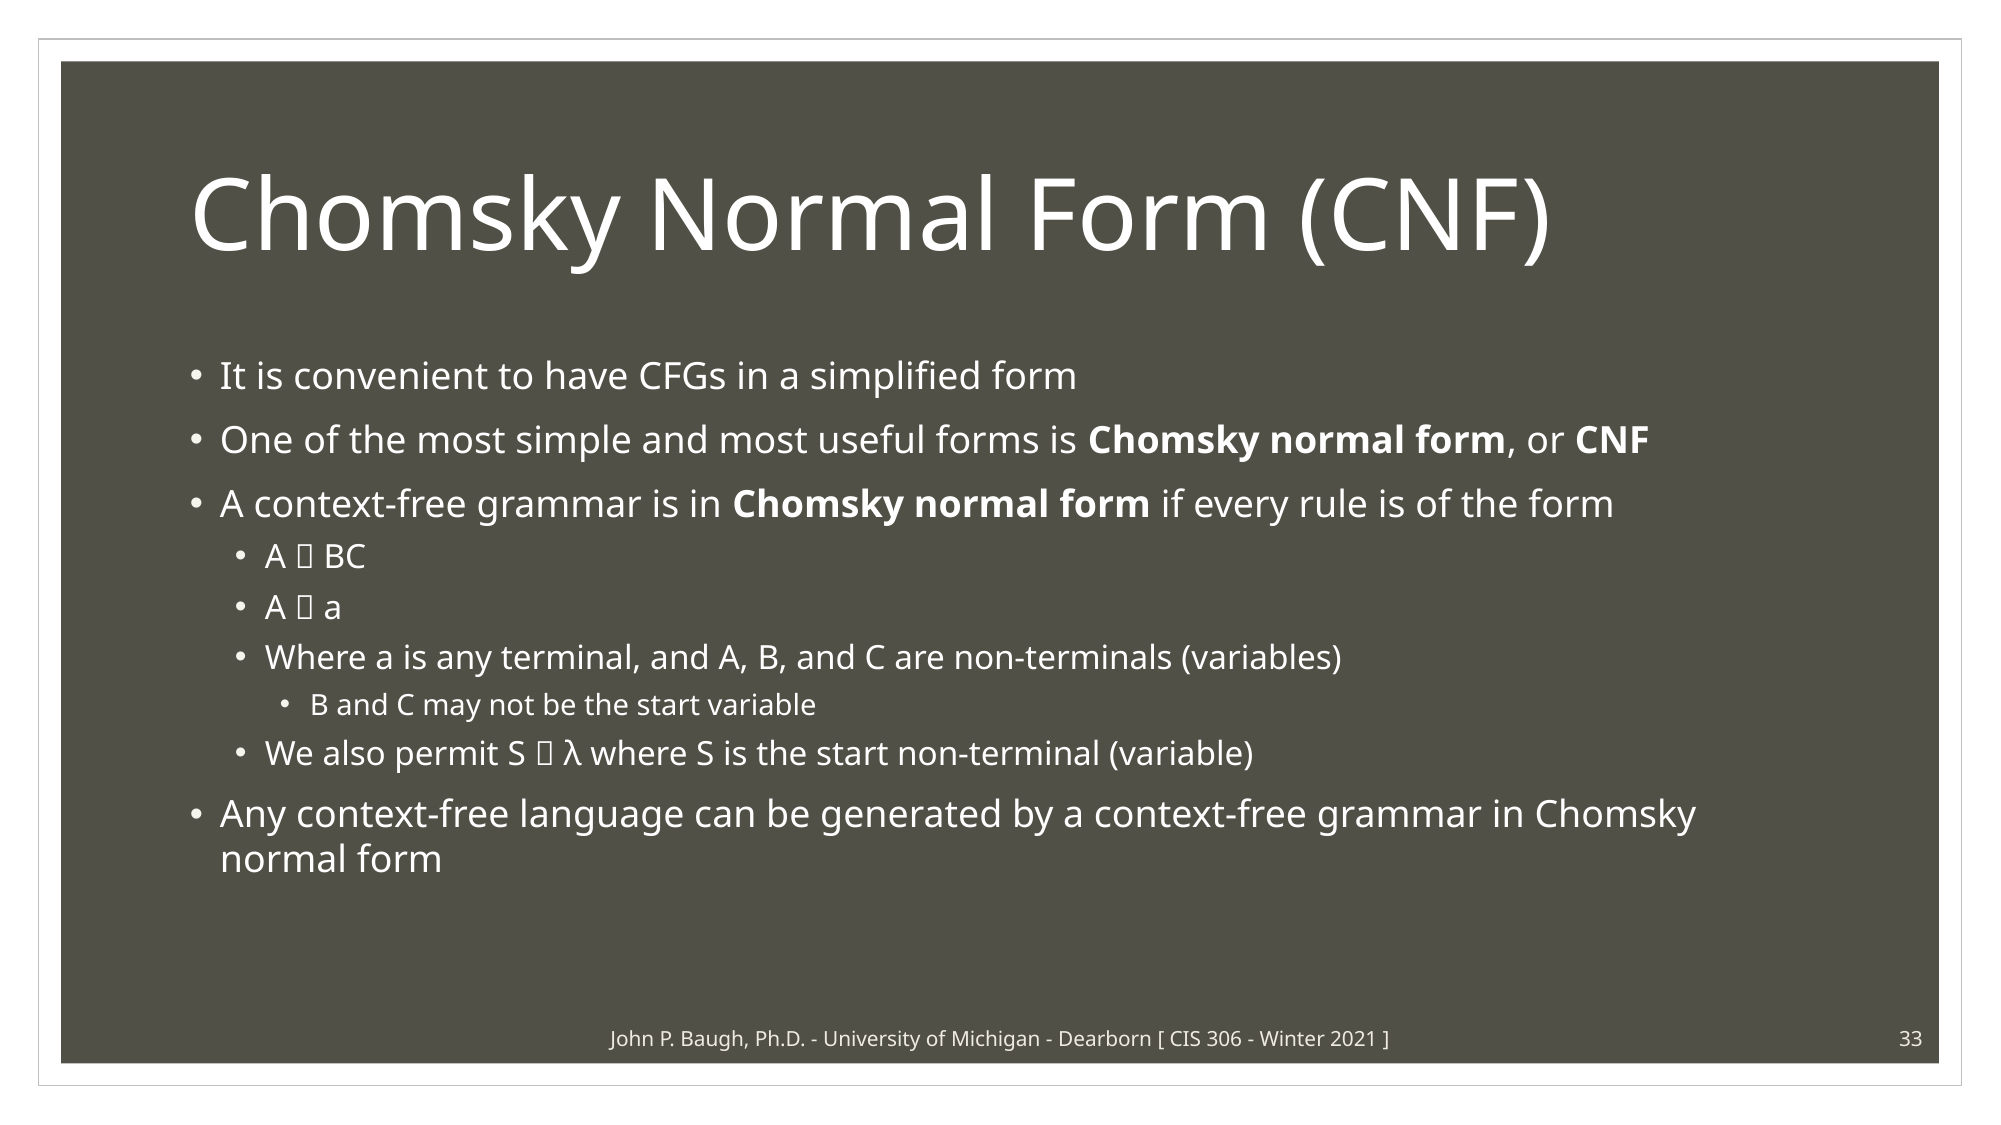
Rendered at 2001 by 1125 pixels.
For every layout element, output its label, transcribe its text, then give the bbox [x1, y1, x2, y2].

title Chomsky Normal Form (CNF) [174, 105, 1825, 331]
slide_number 33 [1697, 1019, 1938, 1062]
list It is convenient to have CFGs in a simplified form One of the most simple and most useful forms is Chomsky normal form, or CNF A context-free grammar is in Chomsky normal form if every rule is of the form A  BC A  a Where a is any terminal, and A, B, and C are non-terminals (variables) B and C may not be the start variable We also permit S  λ where S is the start non-terminal (variable) Any context-free language can be generated by a context-free grammar in Chomsky normal form [174, 345, 1825, 990]
footer John P. Baugh, Ph.D. - University of Michigan - Dearborn [ CIS 306 - Winter 2021 ] [572, 1019, 1428, 1062]
